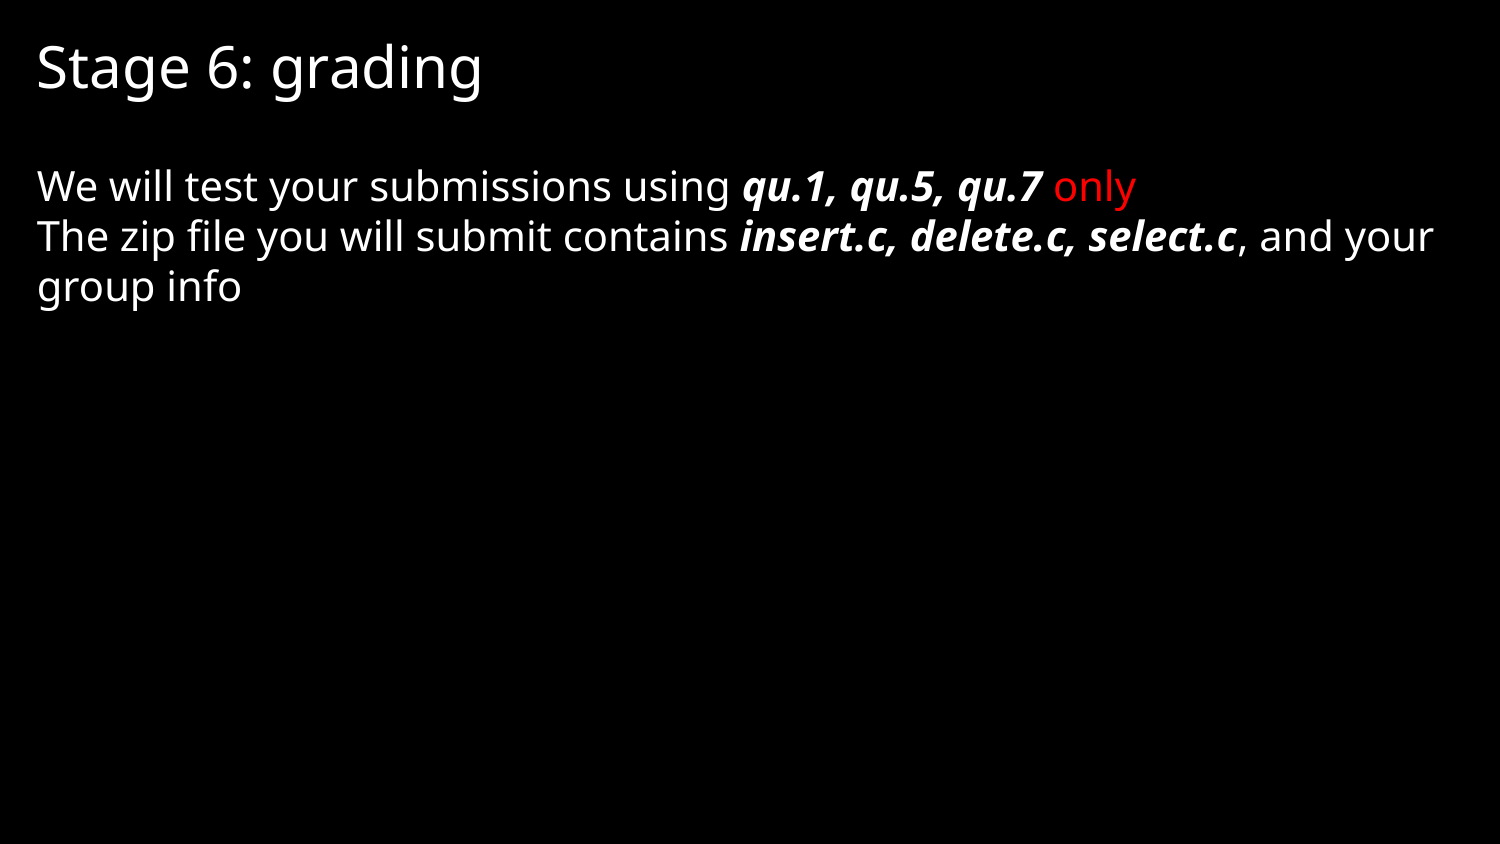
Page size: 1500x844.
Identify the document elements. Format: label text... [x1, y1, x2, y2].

subtitle Stage 6: grading [21, 15, 1149, 146]
text_box We will test your submissions using qu.1, qu.5, qu.7 only The zip file you will submit contains insert.c, delete.c, select.c, and your group info [21, 145, 1475, 326]
